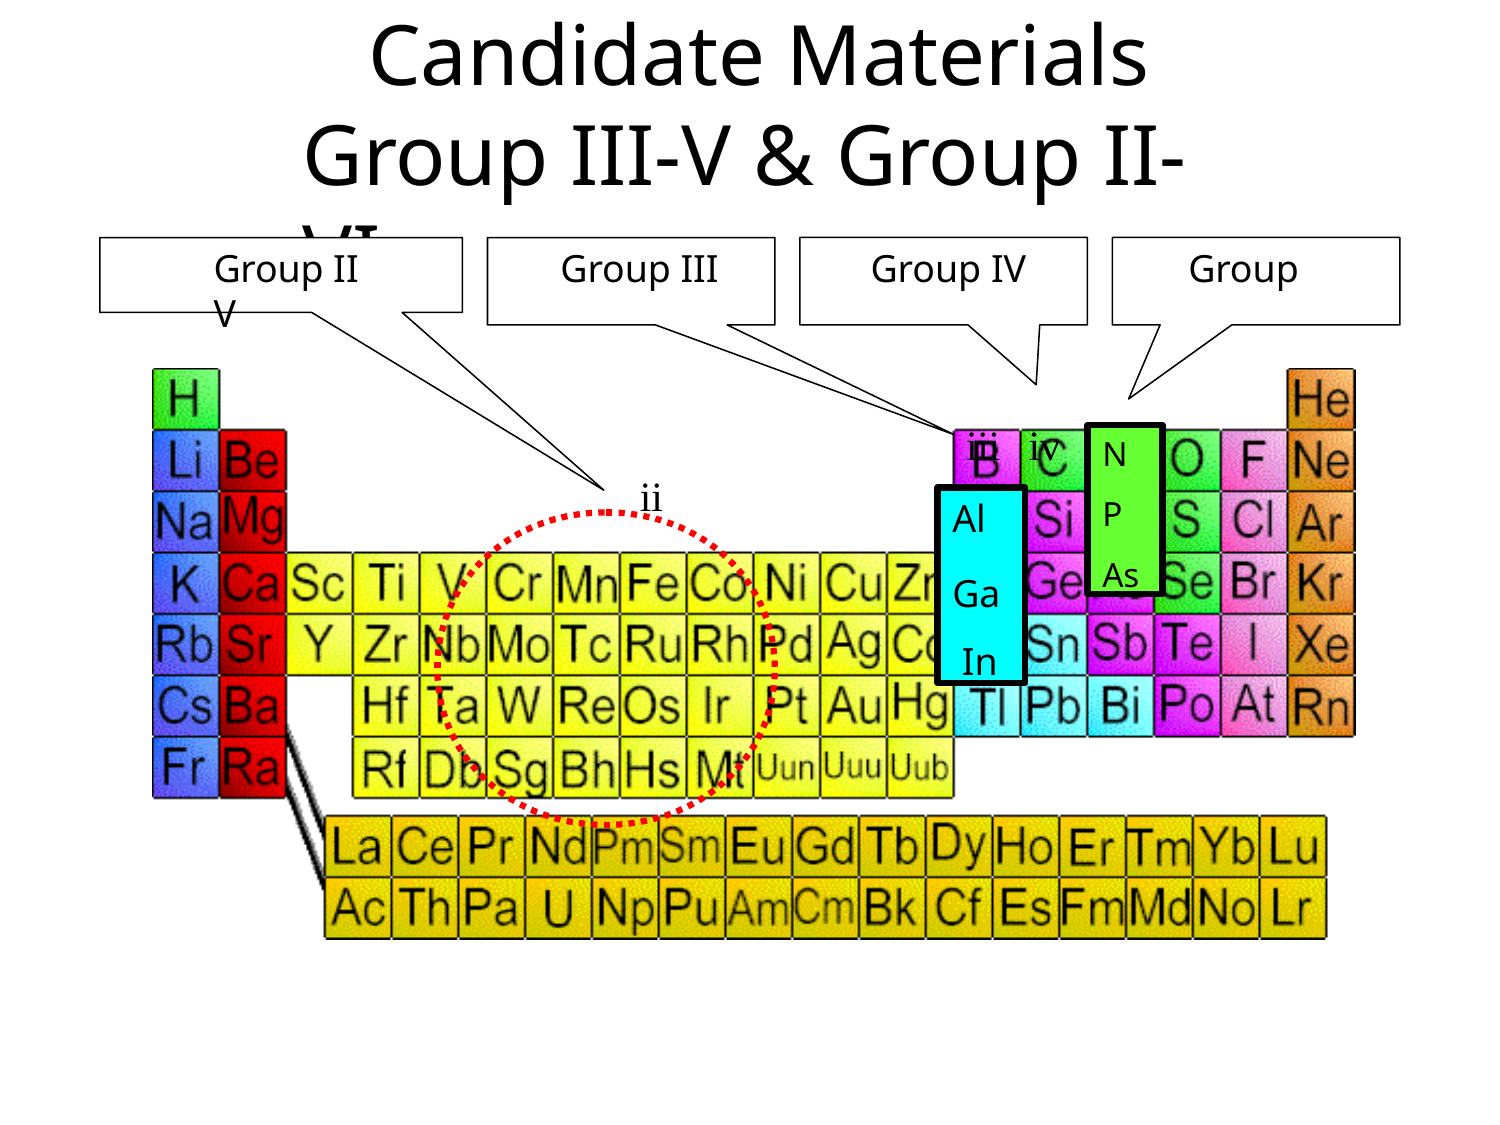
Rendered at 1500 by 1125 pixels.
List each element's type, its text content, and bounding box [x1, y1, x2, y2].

title Candidate Materials Group III-V & Group II-VI [300, 0, 1221, 235]
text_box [98, 236, 1401, 492]
picture [151, 492, 1357, 940]
